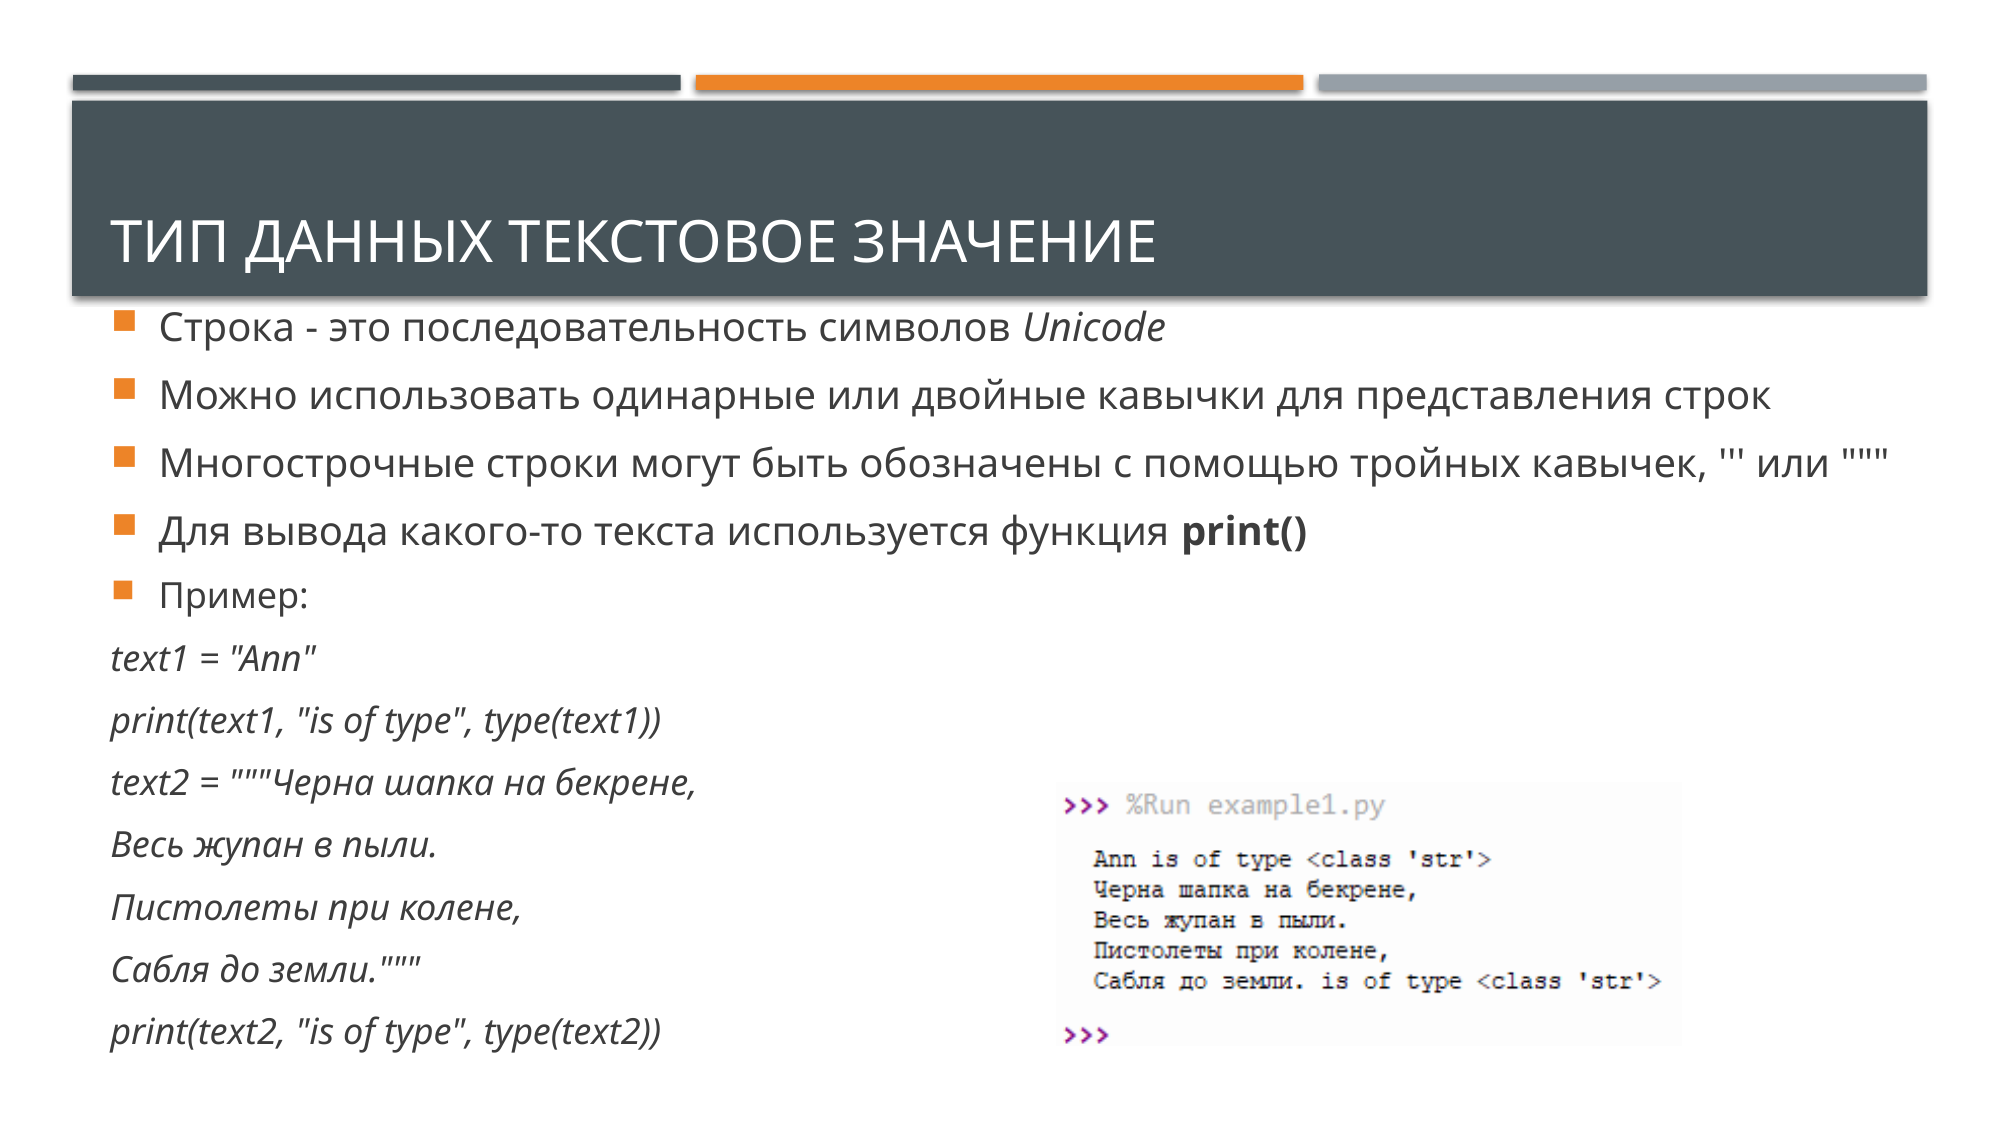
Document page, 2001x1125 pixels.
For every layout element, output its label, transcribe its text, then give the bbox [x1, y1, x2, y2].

picture [1055, 782, 1683, 1047]
list Строка - это последовательность символов Unicode Можно использовать одинарные или двойные кавычки для представления строк Многострочные строки могут быть обозначены с помощью тройных кавычек, ''' или """ Для вывода какого-то текста используется функция print() Пример: text1 = "Ann" print(text1, "is of type", type(text1)) text2 = """Черна шапка на бекрене, Весь жупан в пыли. Пистолеты при колене, Сабля до земли.""" print(text2, "is of type", type(text2)) [95, 281, 1927, 1072]
title ТИП данных Текстовое значение [95, 115, 1905, 281]
